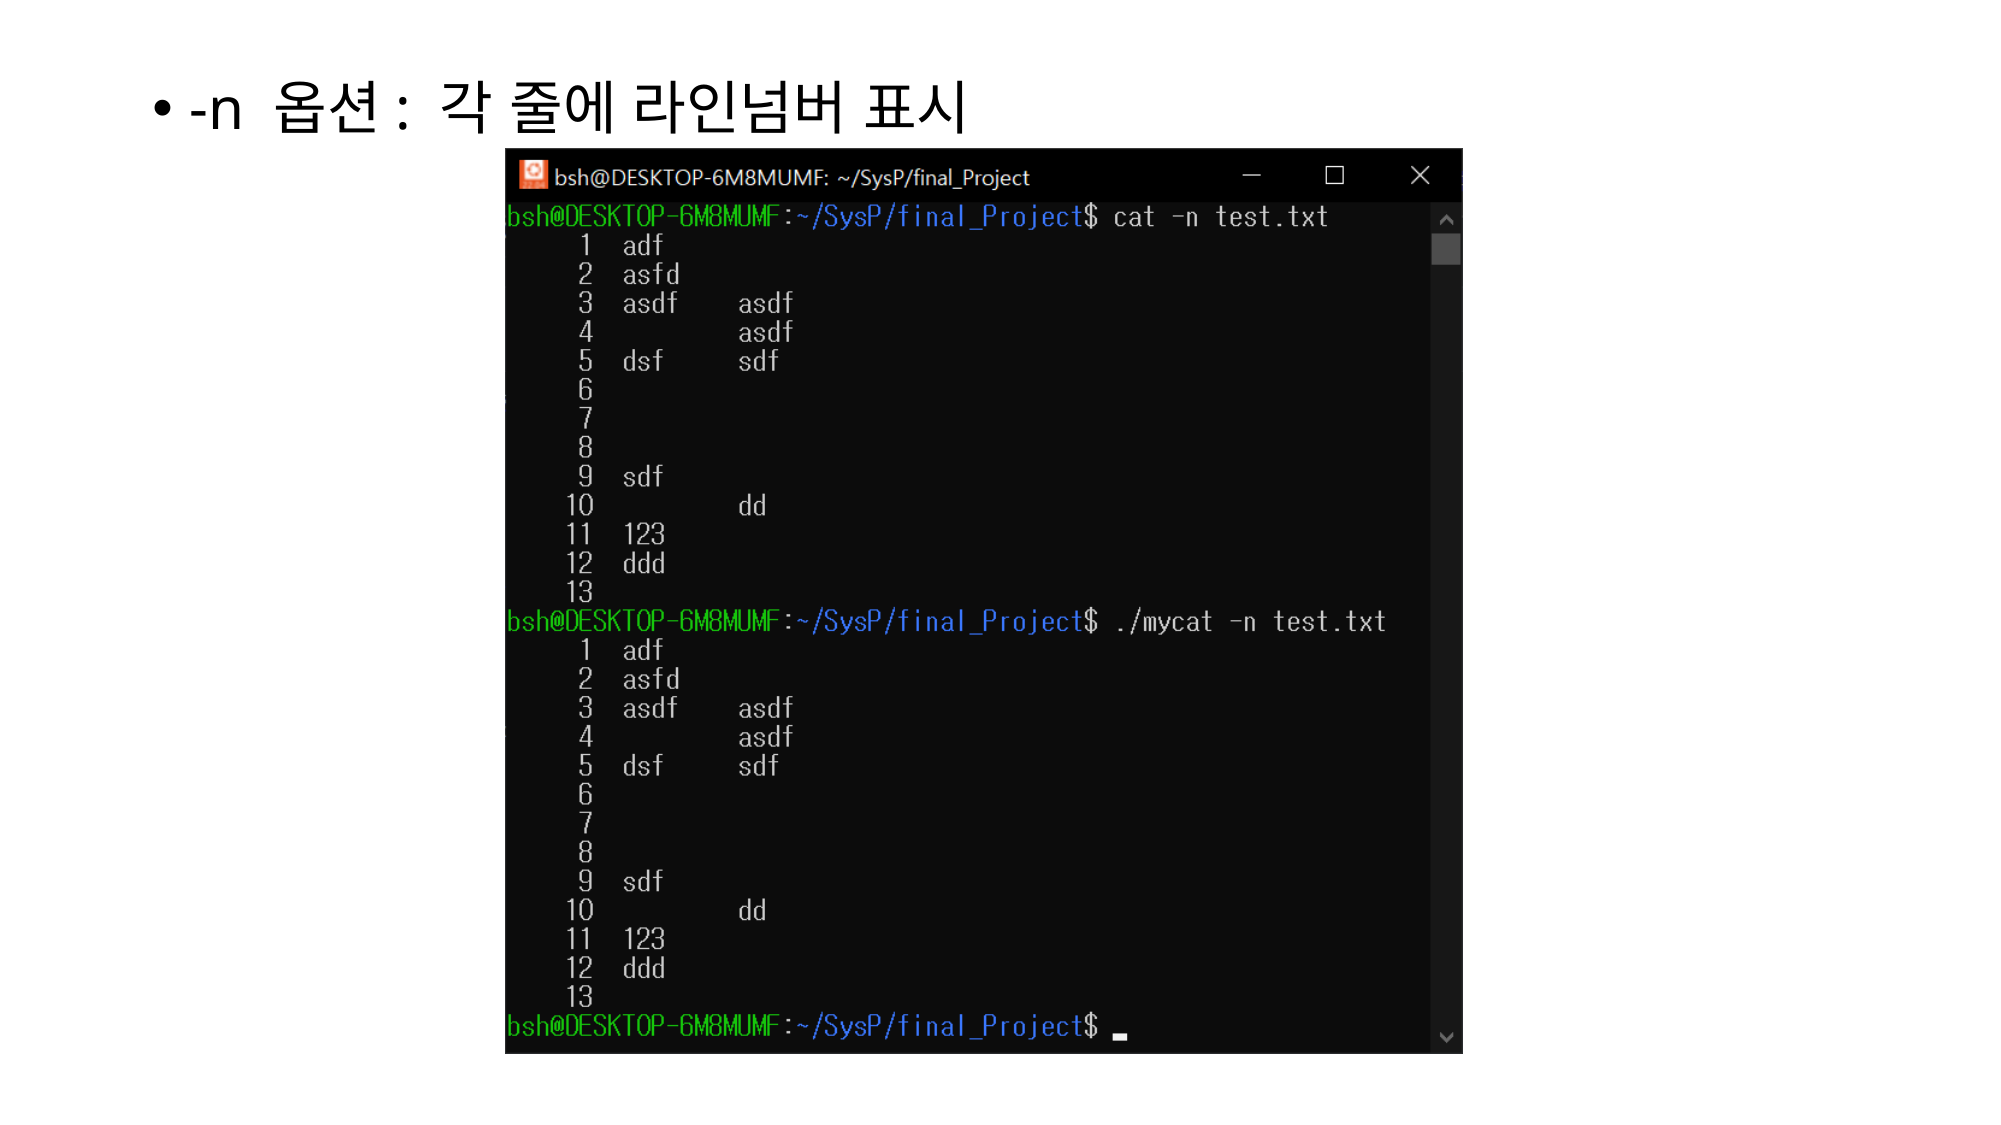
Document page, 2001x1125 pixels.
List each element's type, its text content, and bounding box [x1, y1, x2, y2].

picture [505, 148, 1463, 1054]
list -n 옵션: 각 줄에 라인넘버 표시 [137, 71, 1863, 1014]
